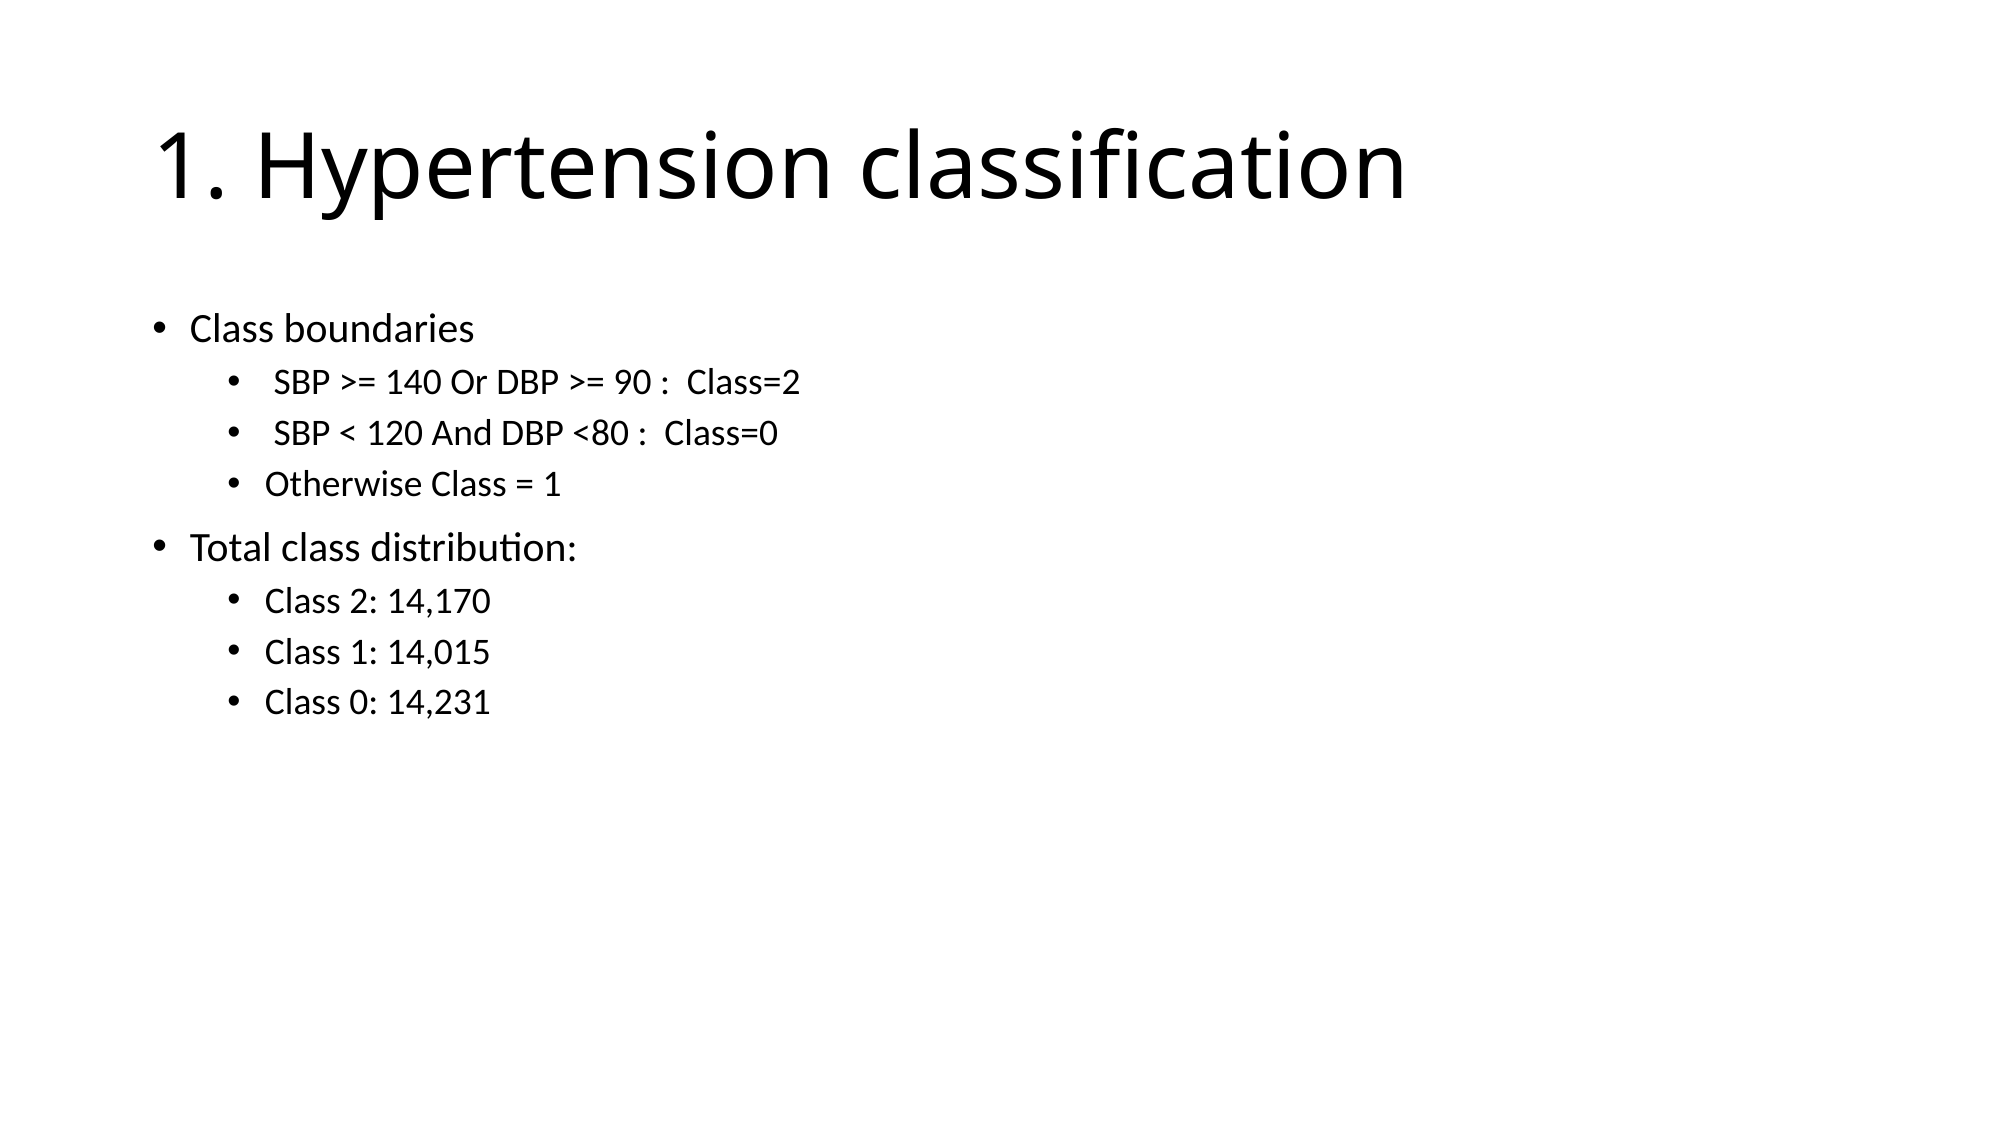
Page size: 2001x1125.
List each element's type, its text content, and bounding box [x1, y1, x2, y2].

title 1. Hypertension classification [137, 59, 1863, 278]
list Class boundaries SBP >= 140 Or DBP >= 90 : Class=2 SBP < 120 And DBP <80 : Class=0 Otherwise Class = 1 Total class distribution: Class 2: 14,170 Class 1: 14,015 Class 0: 14,231 [137, 299, 1863, 1014]
